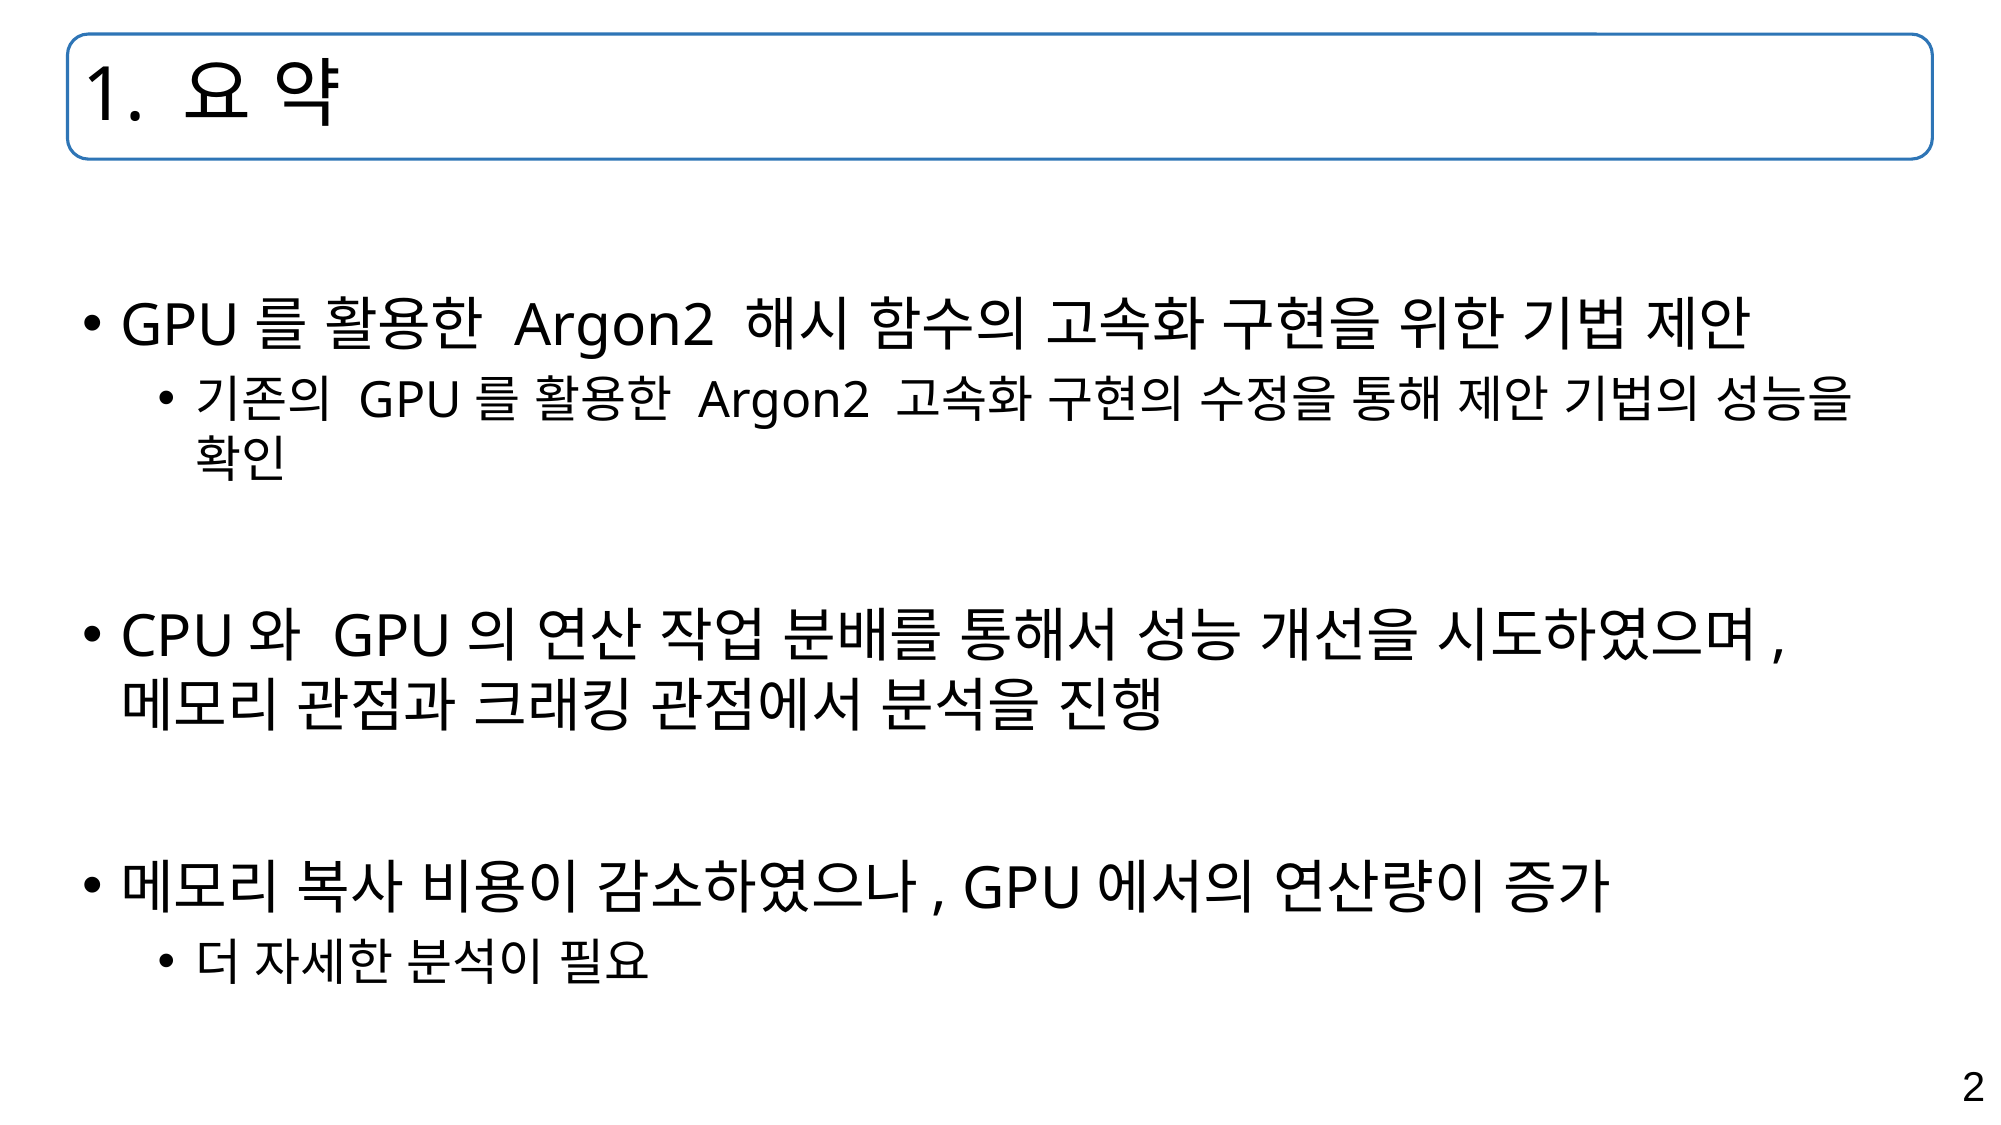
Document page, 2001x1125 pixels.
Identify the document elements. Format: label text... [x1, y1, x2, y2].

title 1. 요 약 [67, 34, 1933, 160]
list GPU를 활용한 Argon2 해시 함수의 고속화 구현을 위한 기법 제안 기존의 GPU를 활용한 Argon2 고속화 구현의 수정을 통해 제안 기법의 성능을 확인 CPU와 GPU의 연산 작업 분배를 통해서 성능 개선을 시도하였으며, 메모리 관점과 크래킹 관점에서 분석을 진행 메모리 복사 비용이 감소하였으나, GPU에서의 연산량이 증가 더 자세한 분석이 필요 [67, 189, 1933, 1019]
